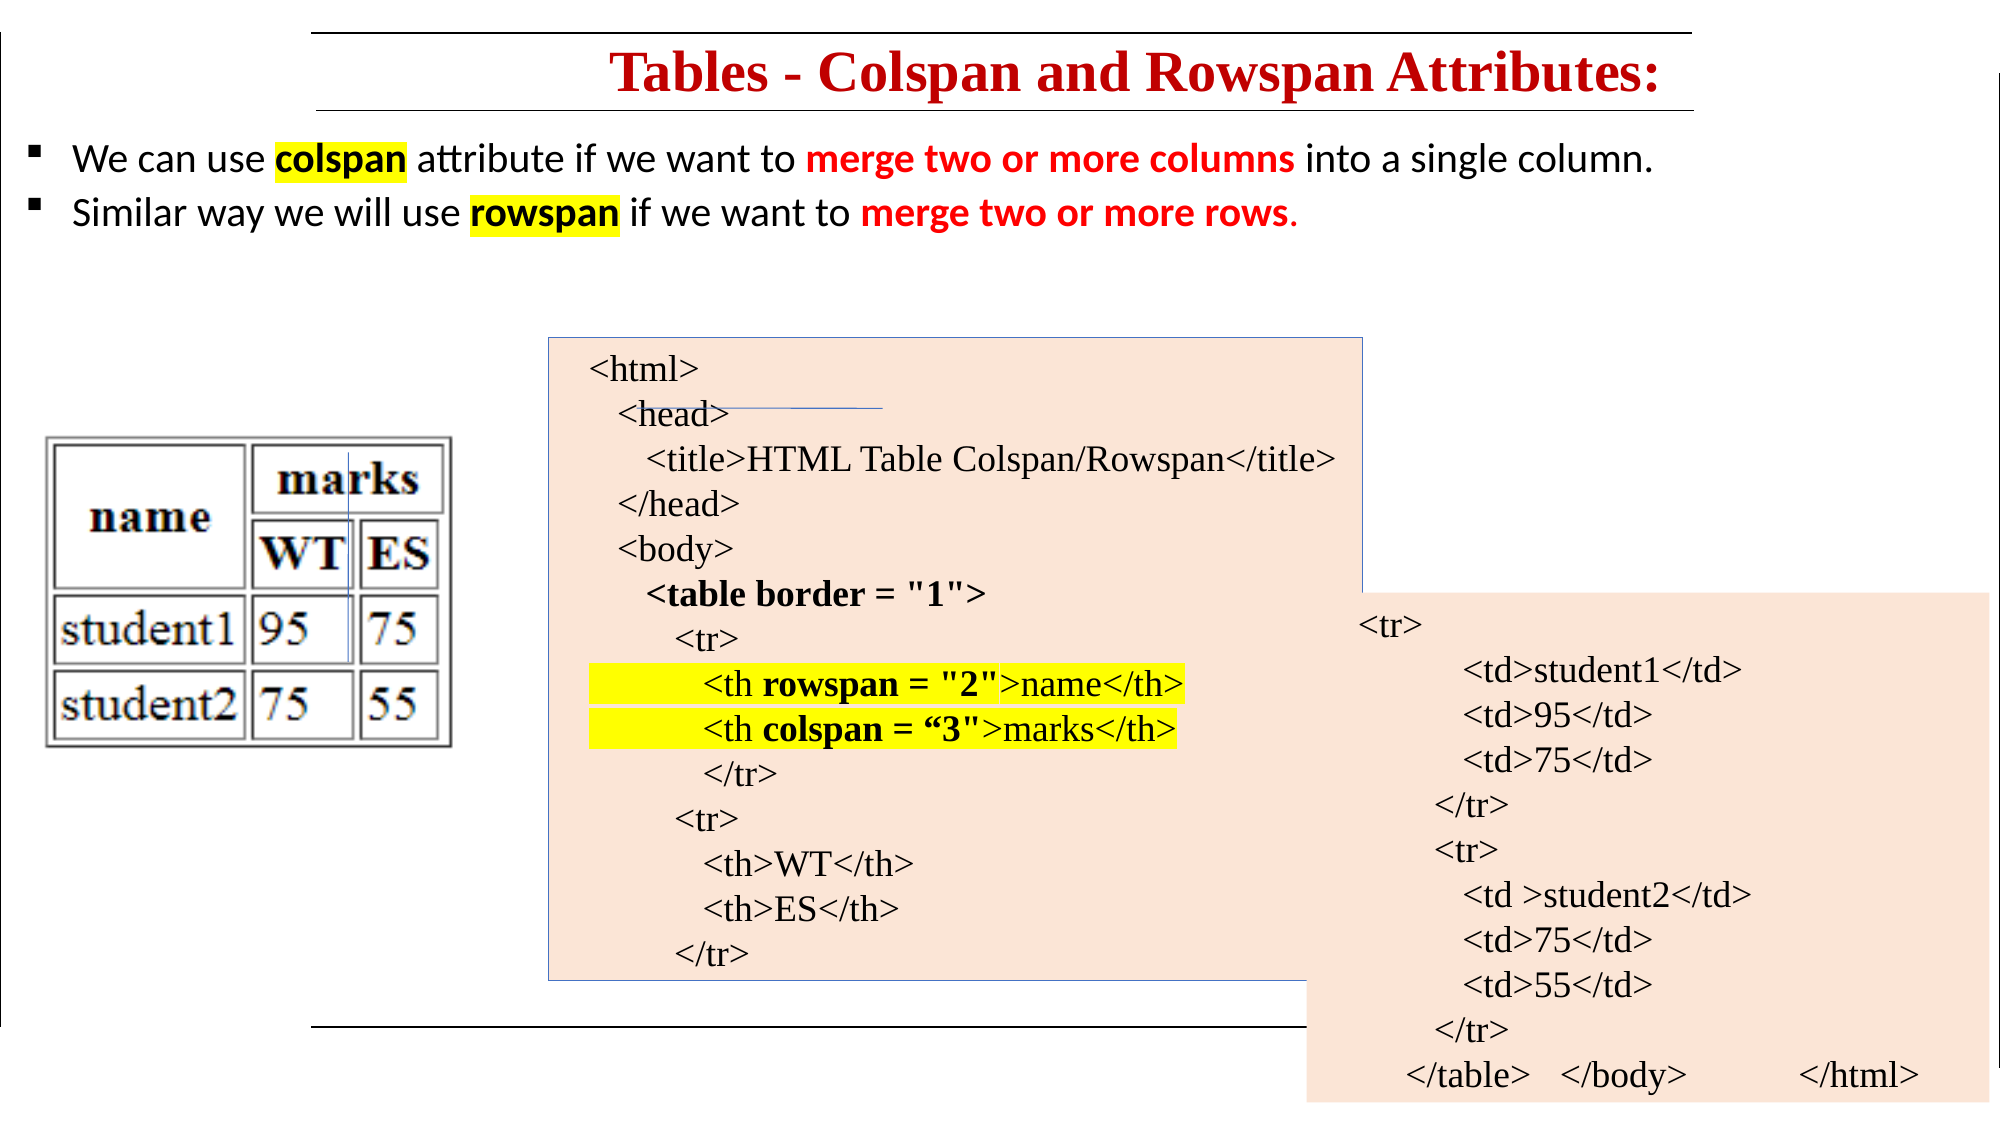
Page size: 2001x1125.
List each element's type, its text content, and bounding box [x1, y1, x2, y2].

text_box <html> <head> <title>HTML Table Colspan/Rowspan</title> </head> <body> <table border = "1"> <tr> <th rowspan = "2">name</th> <th colspan = “3">marks</th> </tr> <tr> <th>WT</th> <th>ES</th> </tr> [548, 337, 1363, 981]
text_box We can use colspan attribute if we want to merge two or more columns into a single column. Similar way we will use rowspan if we want to merge two or more rows. [10, 121, 2000, 242]
picture [33, 417, 511, 766]
text_box Tables - Colspan and Rowspan Attributes: [10, 17, 1990, 121]
text_box <tr> <td>student1</td> <td>95</td> <td>75</td> </tr> <tr> <td >student2</td> <td>75</td> <td>55</td> </tr> </table> </body> </html> [1306, 592, 1990, 1103]
